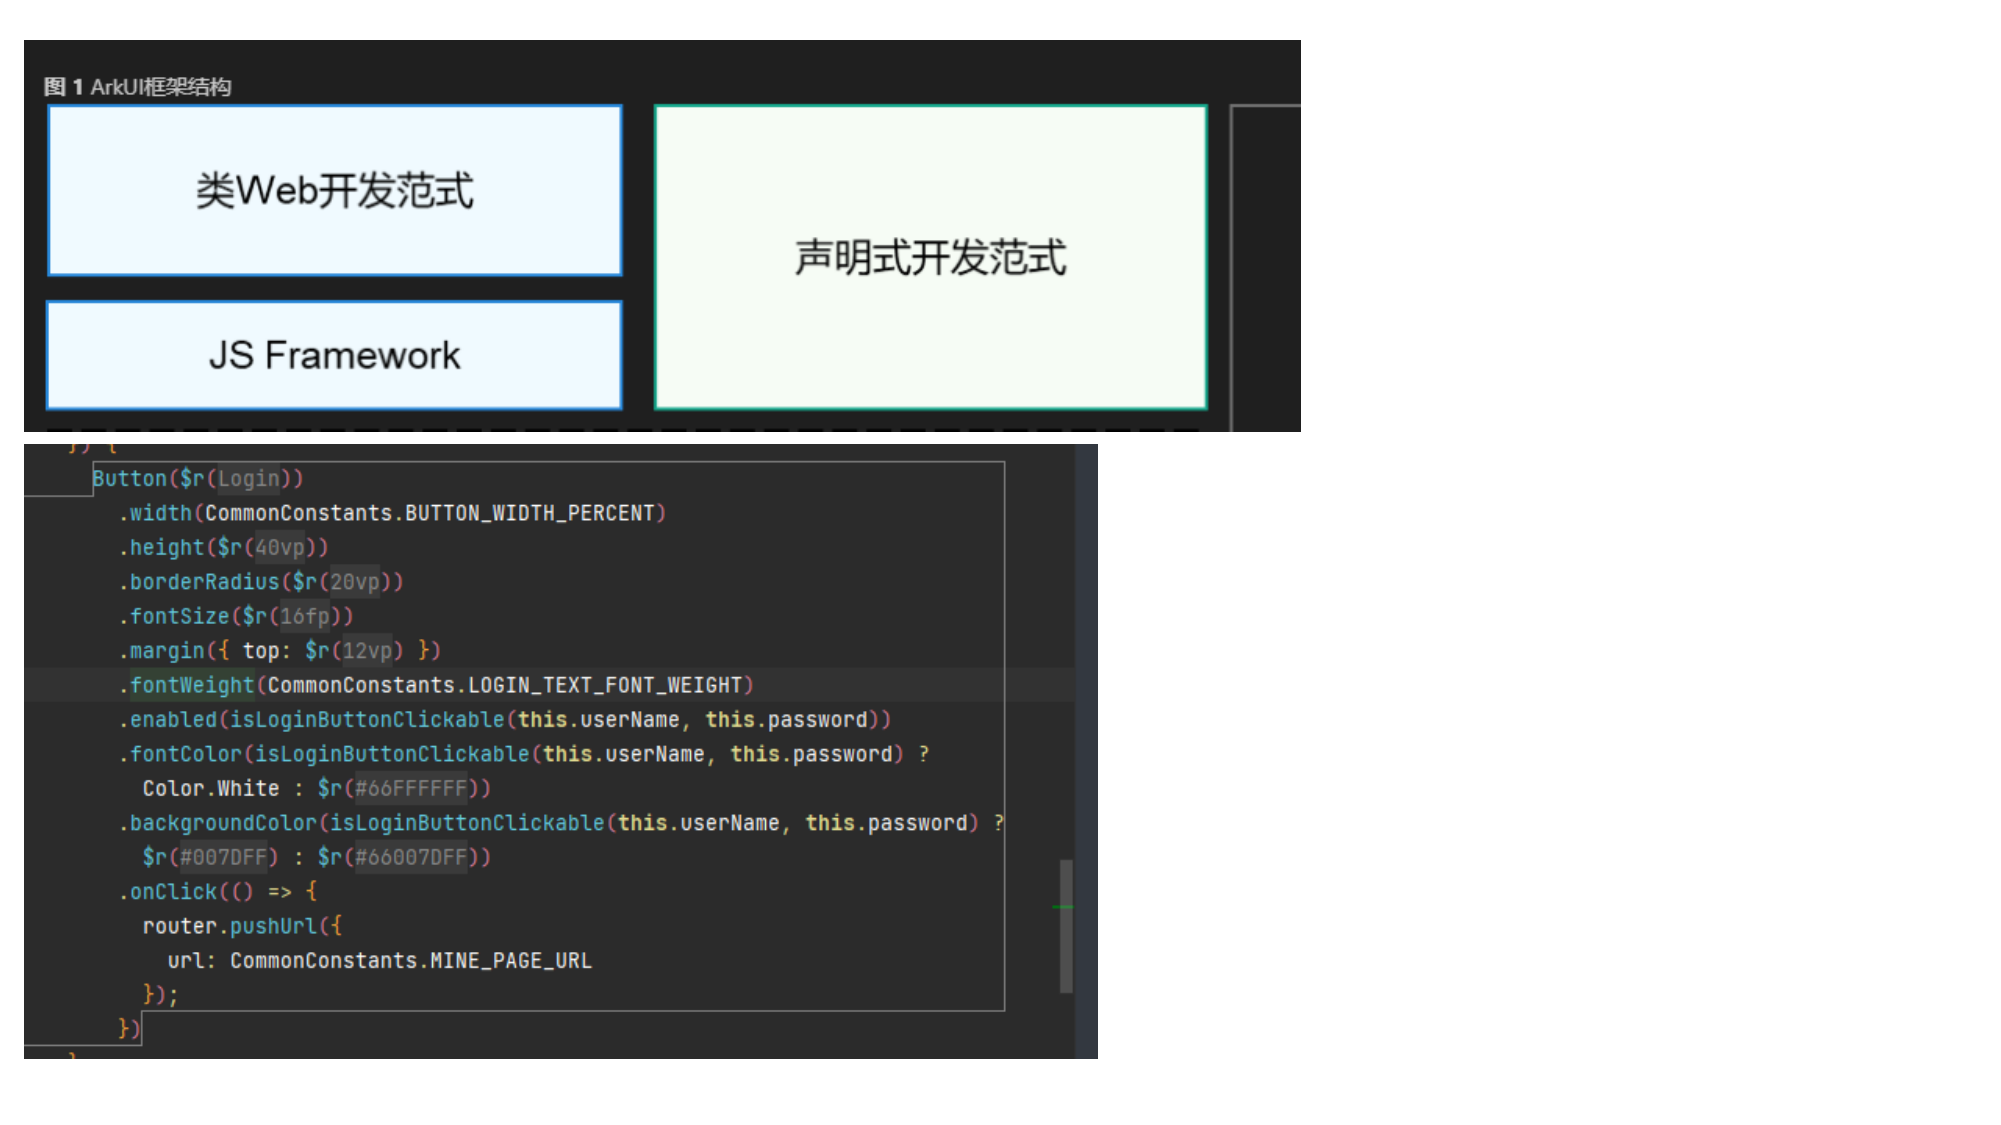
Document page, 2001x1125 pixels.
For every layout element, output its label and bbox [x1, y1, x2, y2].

picture [23, 443, 1099, 1059]
picture [23, 40, 1302, 432]
